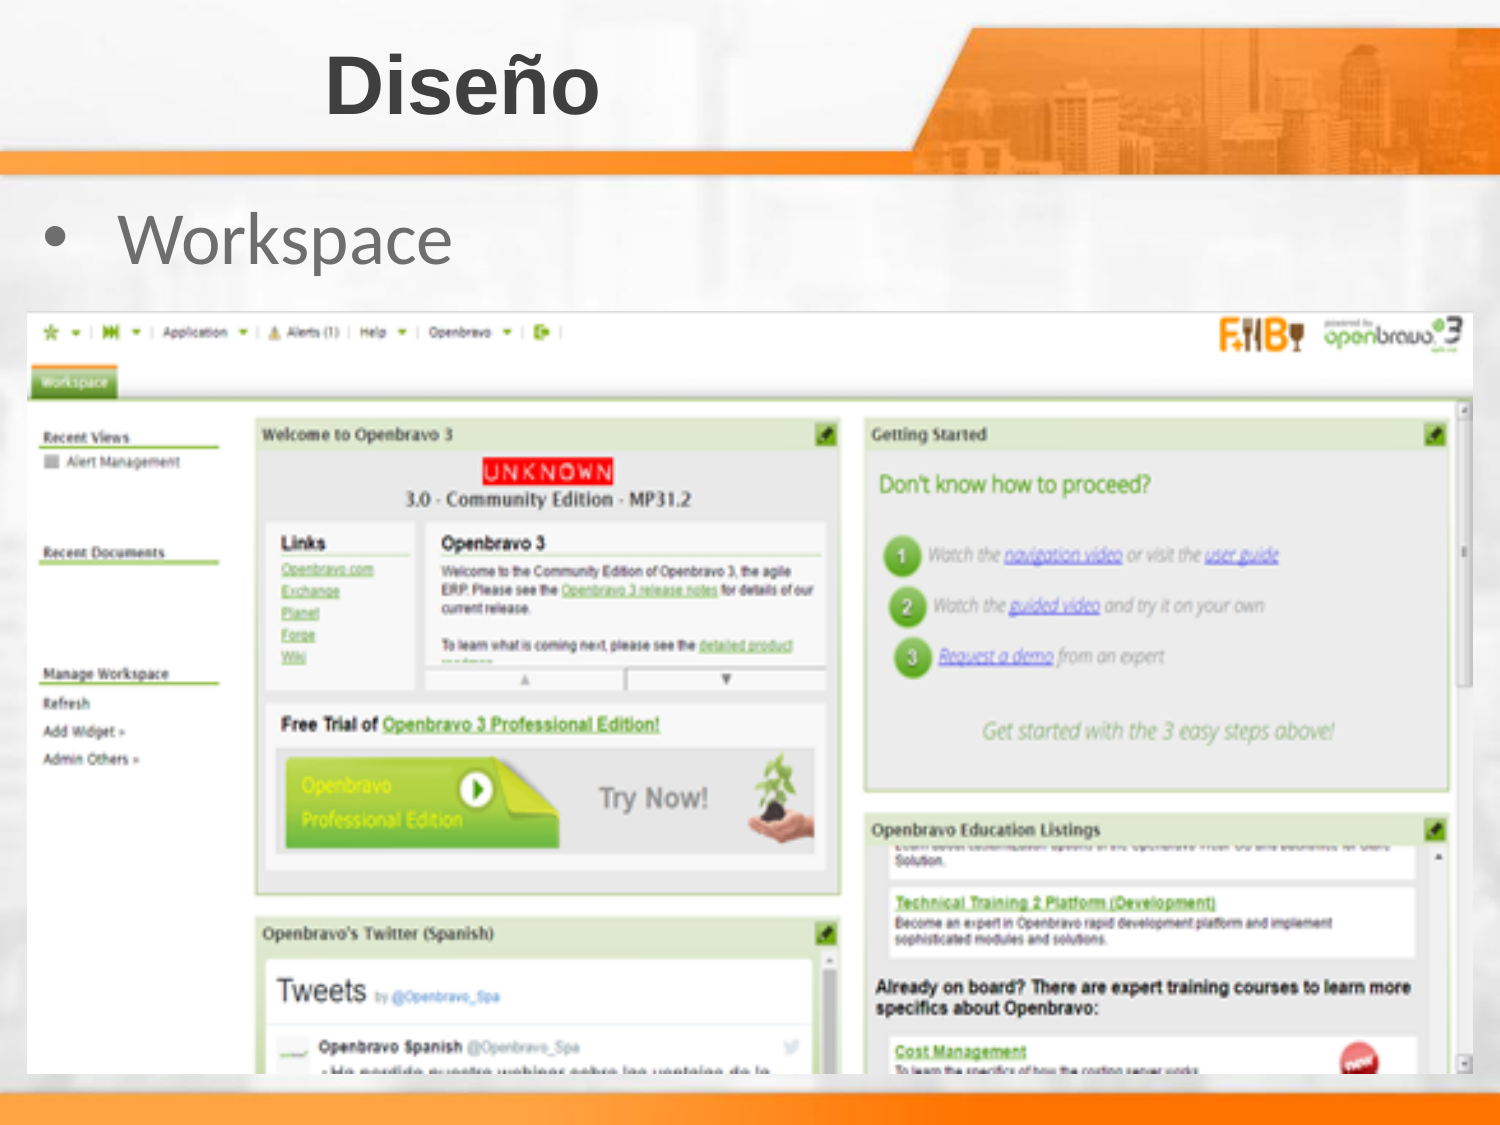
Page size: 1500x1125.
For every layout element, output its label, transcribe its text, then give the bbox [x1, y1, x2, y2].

picture [0, 0, 1500, 1125]
title Diseño [0, 0, 925, 175]
list Workspace [27, 174, 525, 310]
